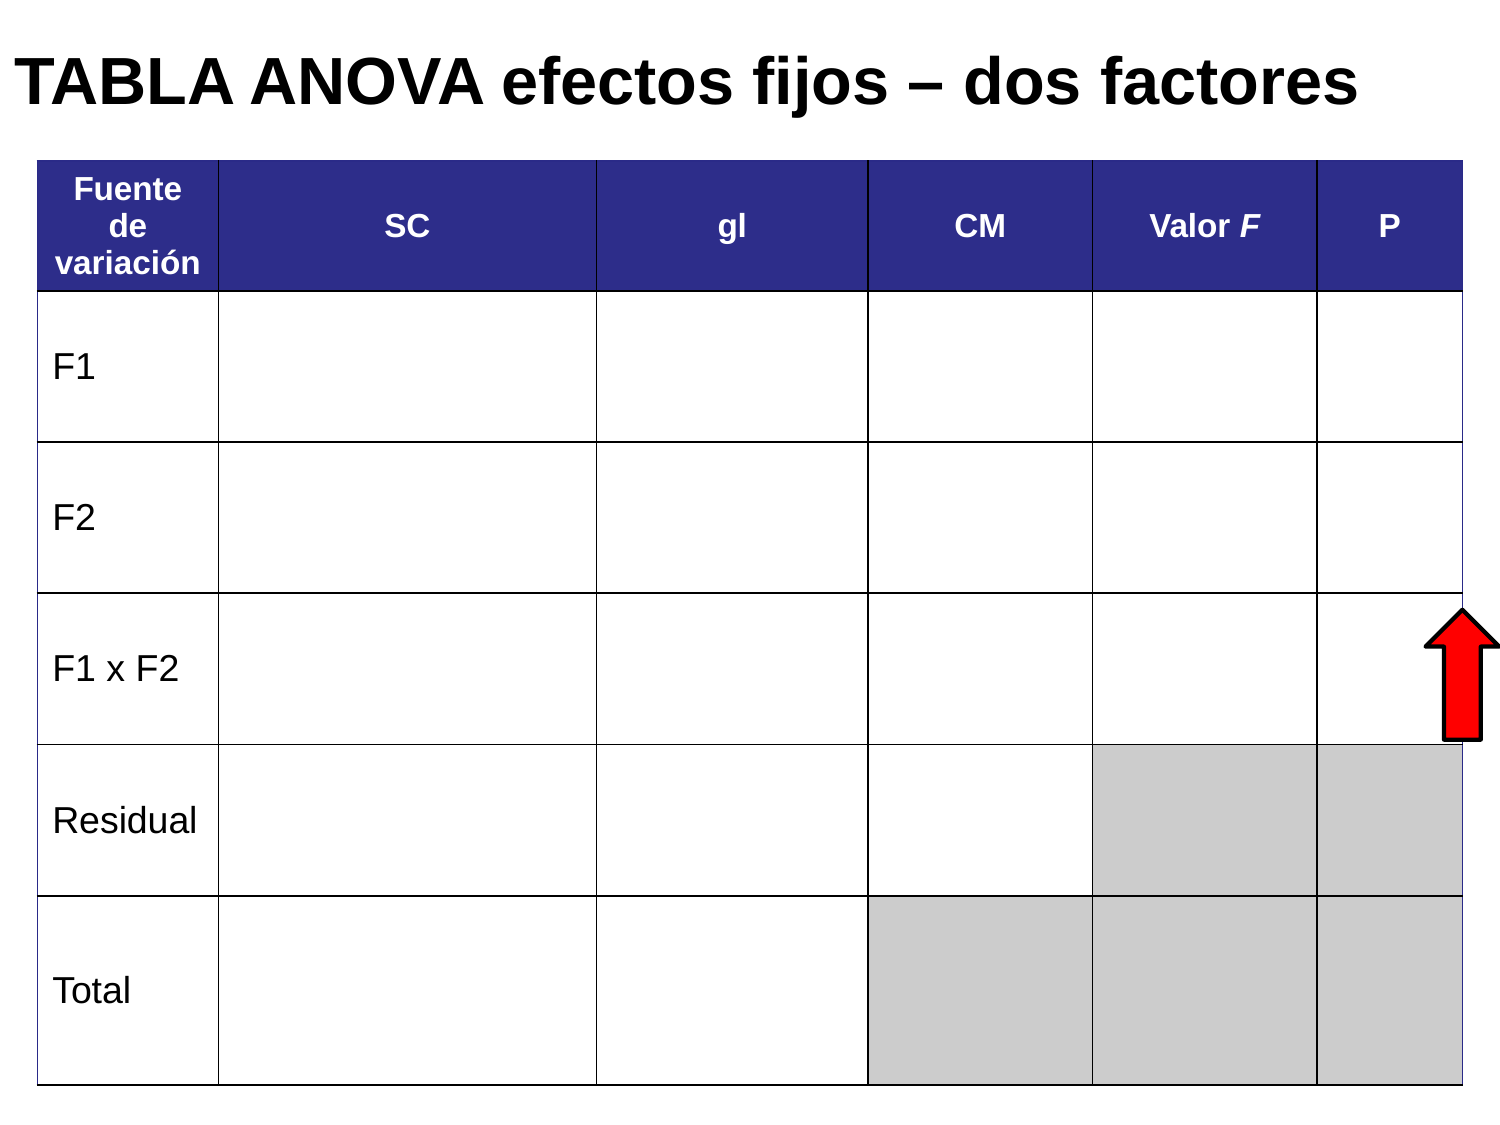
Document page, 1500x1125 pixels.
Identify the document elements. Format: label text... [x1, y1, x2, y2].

text_box [1423, 607, 1500, 742]
text_box TABLA ANOVA efectos fijos – dos factores [0, 30, 1426, 126]
